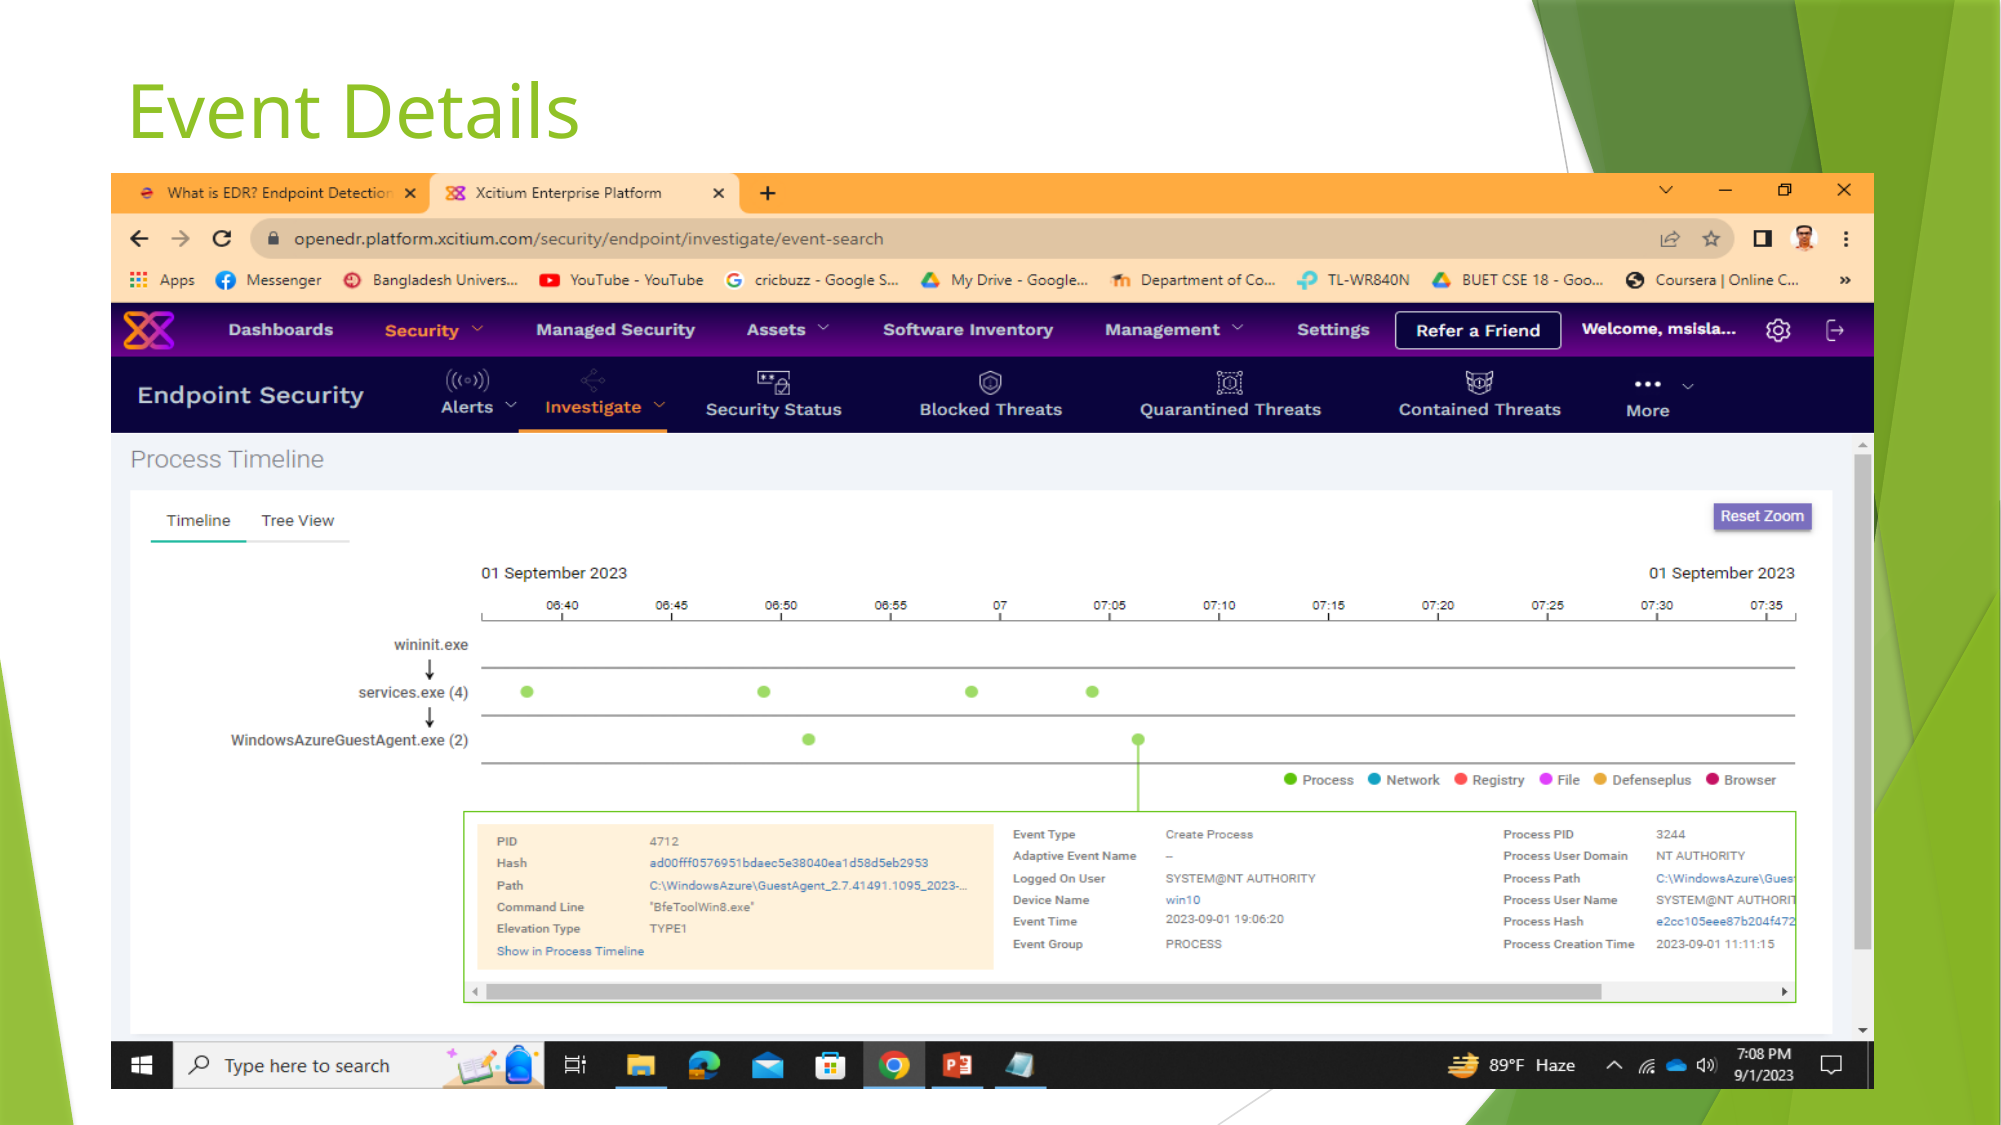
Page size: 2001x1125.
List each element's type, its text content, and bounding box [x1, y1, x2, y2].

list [110, 172, 1875, 1090]
title Event Details [111, 56, 1522, 172]
